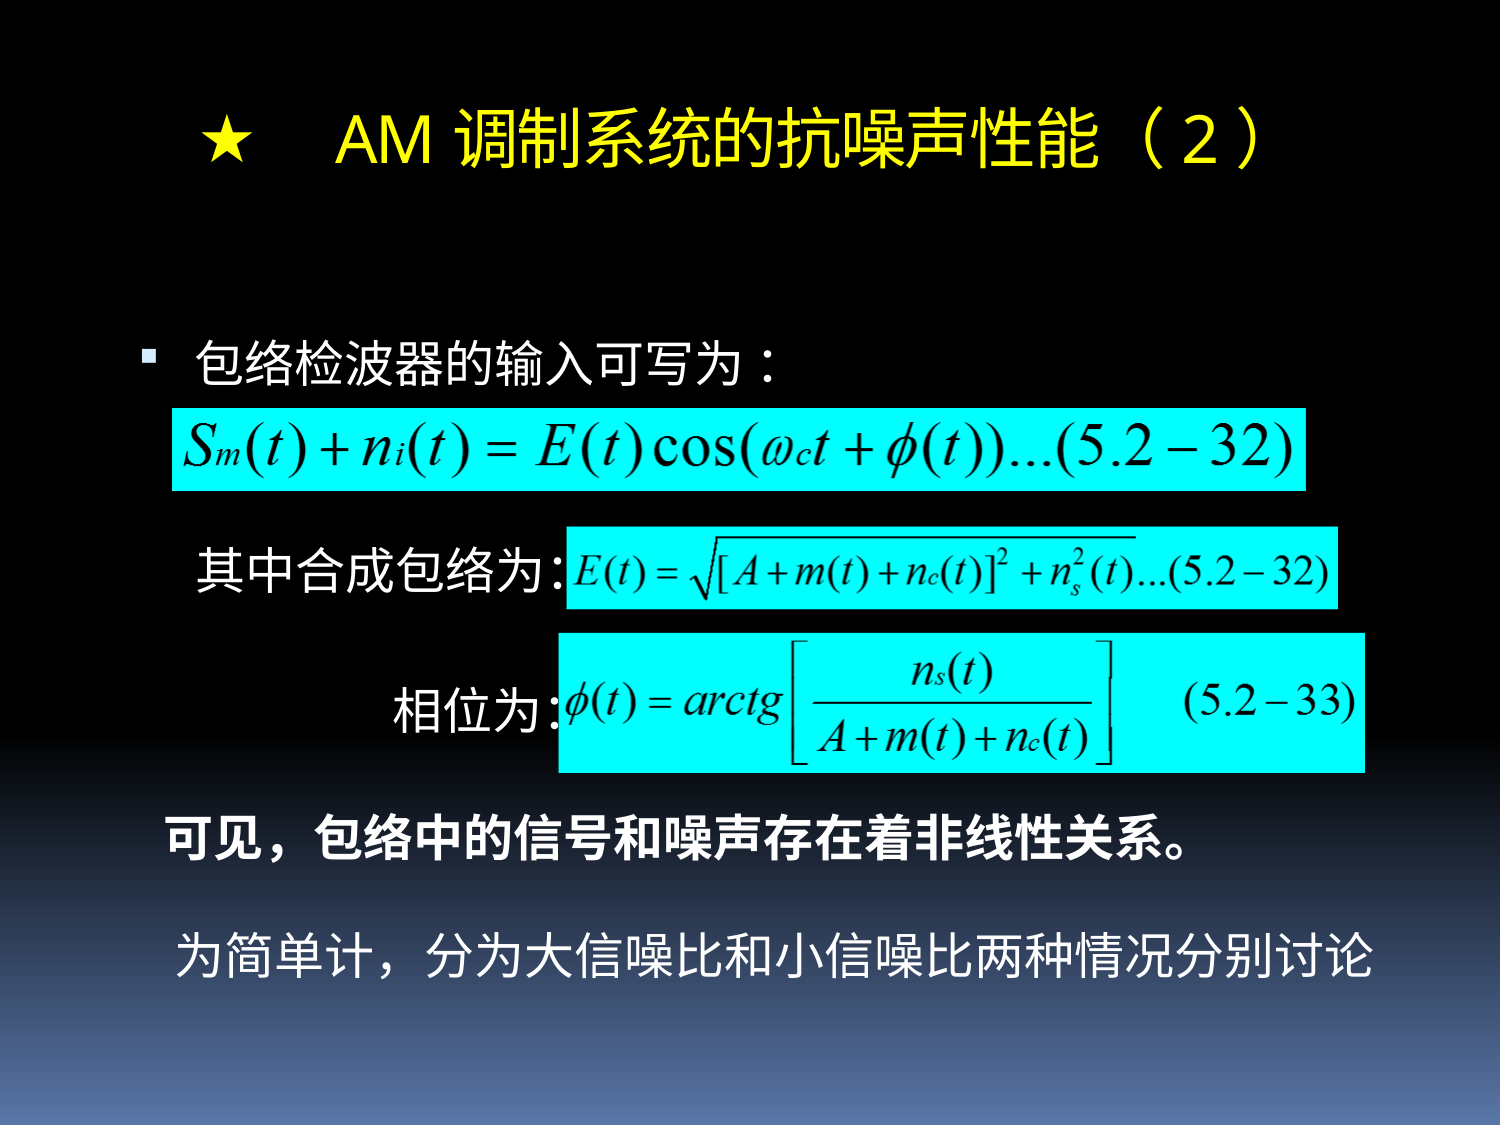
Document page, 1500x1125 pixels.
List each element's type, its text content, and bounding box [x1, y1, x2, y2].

text_box 可见，包络中的信号和噪声存在着非线性关系。 [148, 798, 1229, 874]
text_box AM调制系统的抗噪声性能（2） [112, 89, 1388, 185]
text_box 为简单计，分为大信噪比和小信噪比两种情况分别讨论 [159, 917, 1390, 992]
picture [171, 408, 1365, 774]
text_box 包络检波器的输入可写为 ： [112, 324, 1388, 400]
